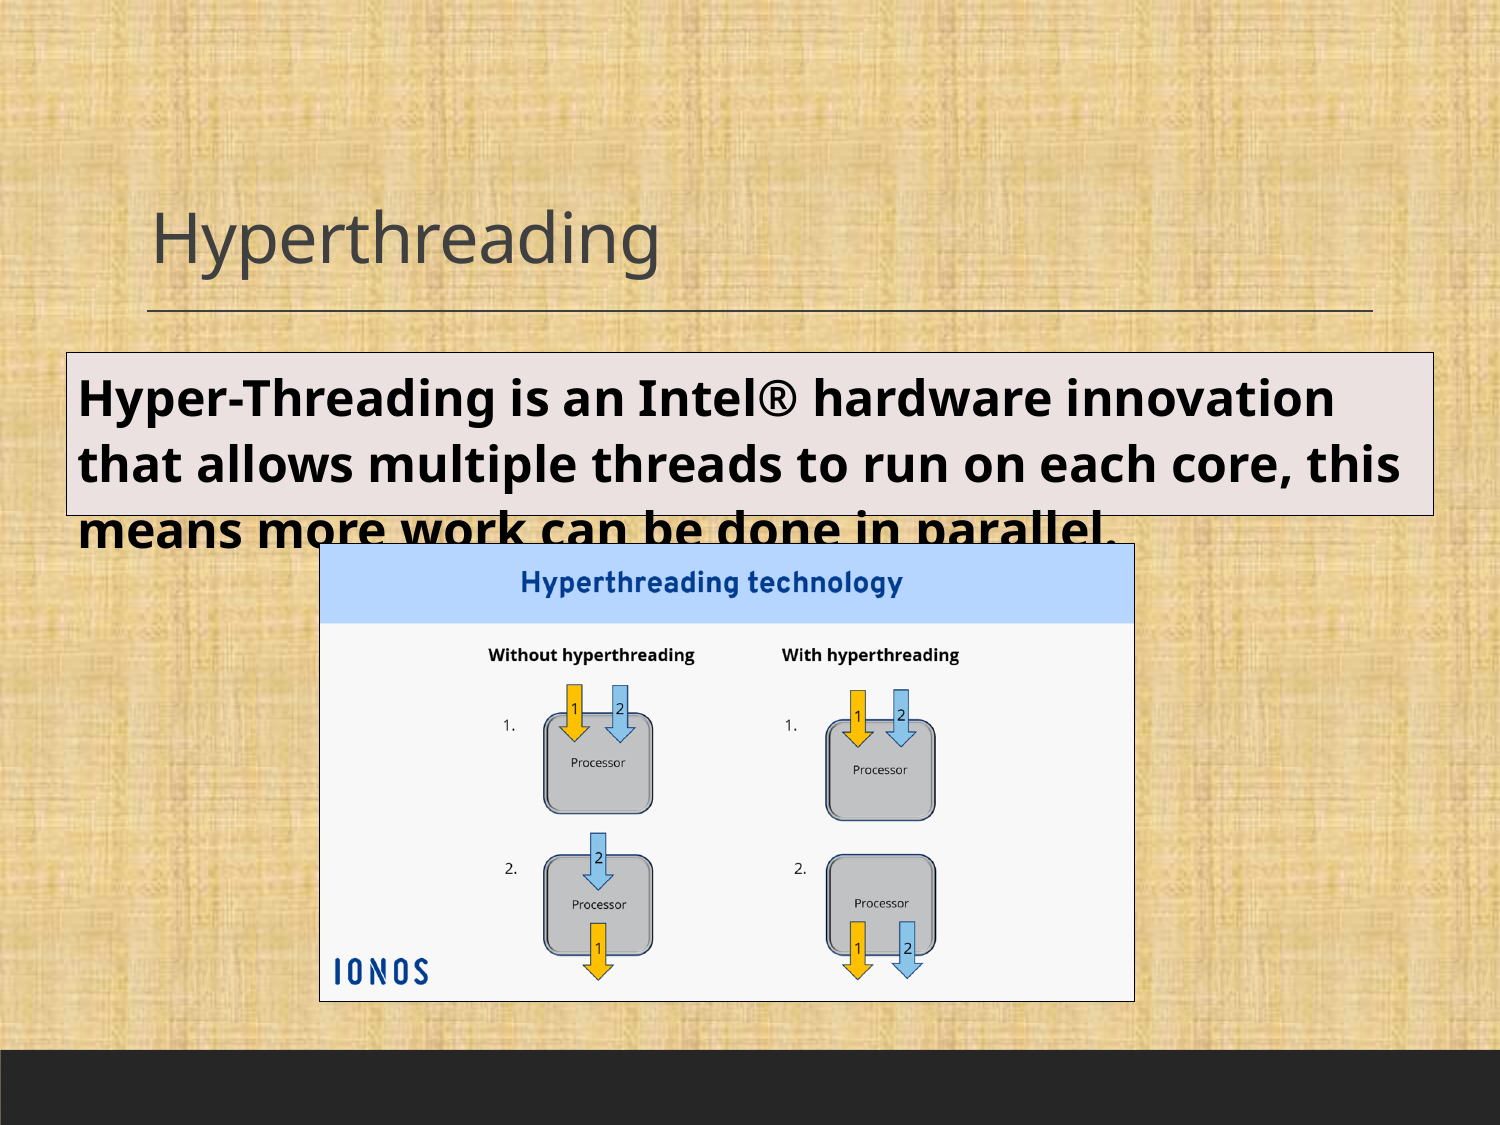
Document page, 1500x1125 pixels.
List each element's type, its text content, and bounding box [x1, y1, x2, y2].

title Hyperthreading [135, 123, 1409, 287]
picture [0, 0, 1500, 1049]
list Hyper-Threading is an Intel® hardware innovation that allows multiple threads to run on each core, this means more work can be done in parallel. [66, 352, 1434, 516]
